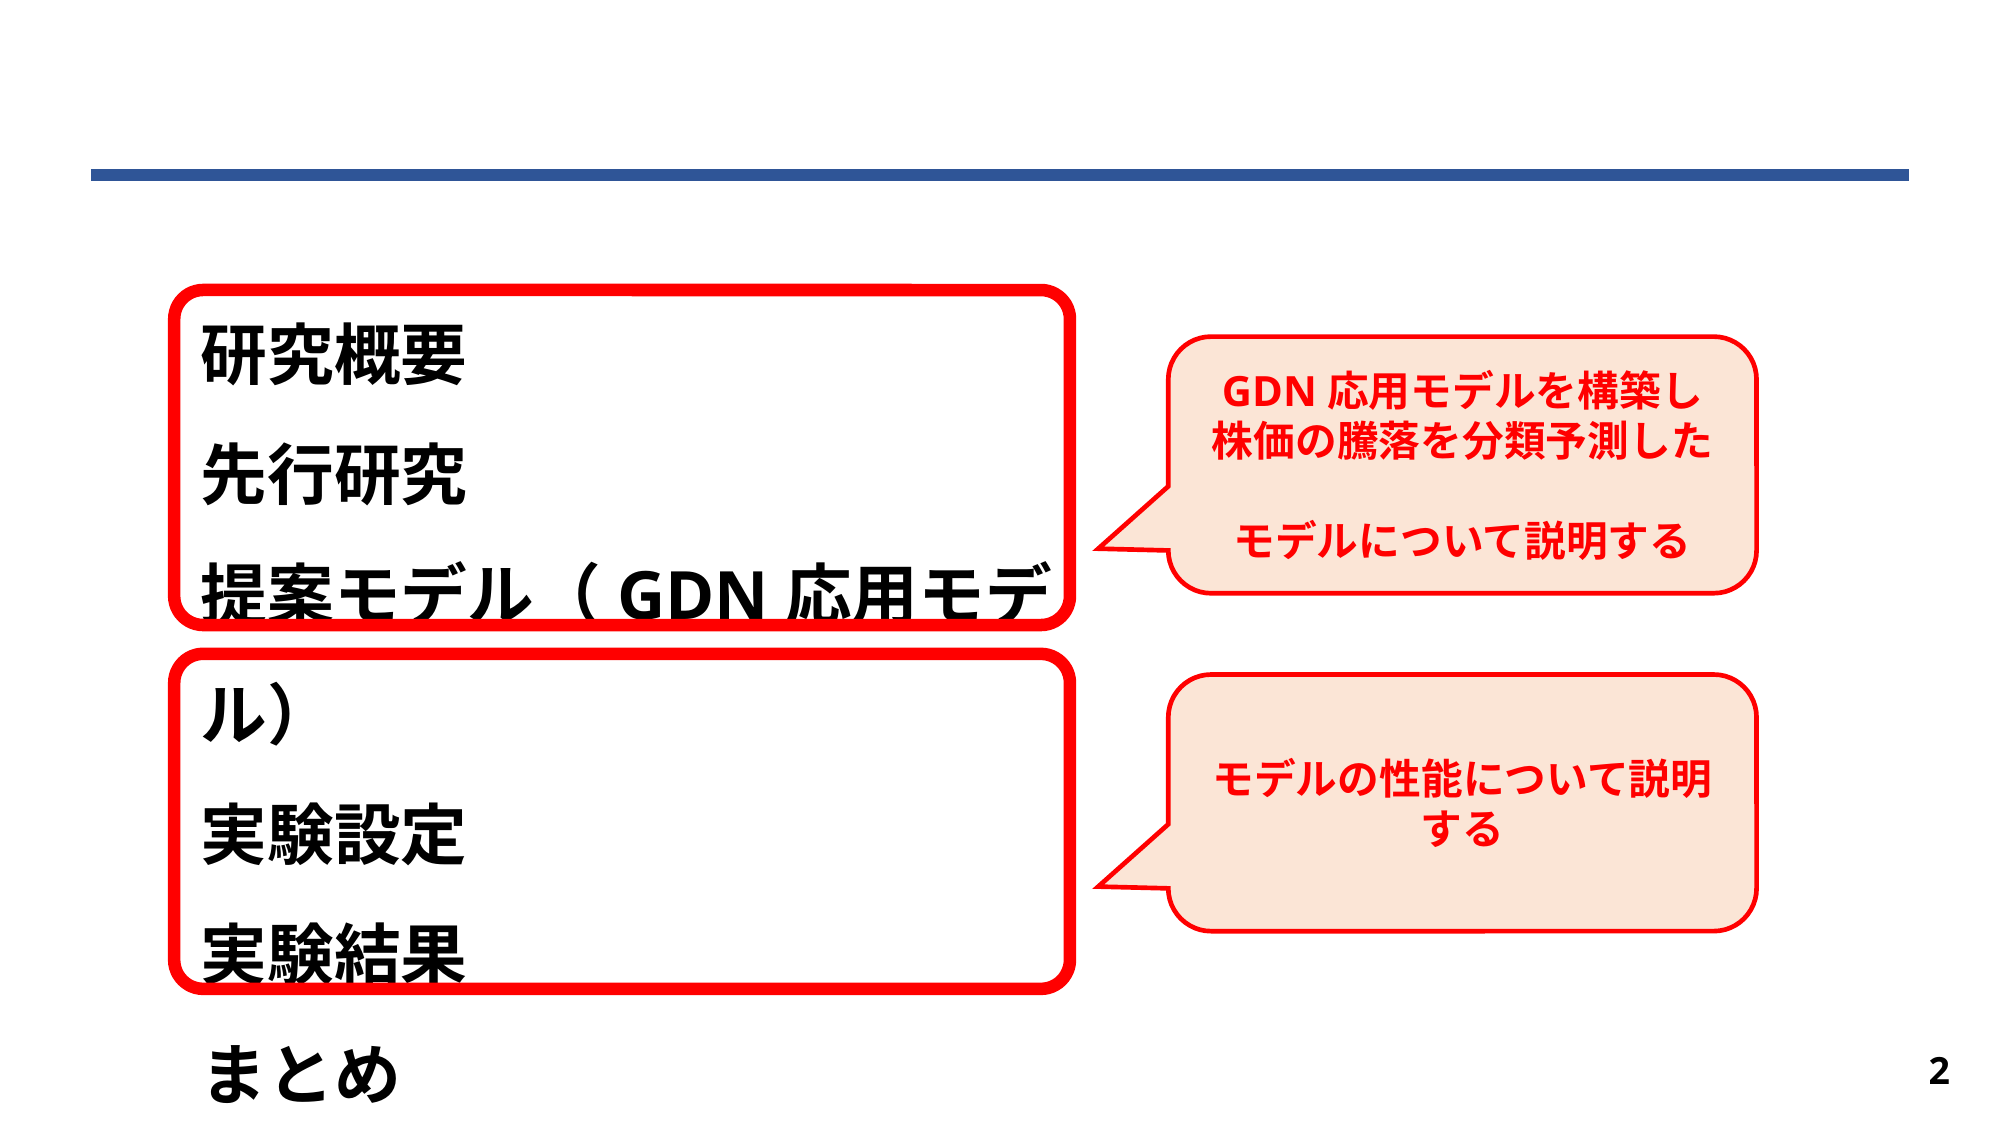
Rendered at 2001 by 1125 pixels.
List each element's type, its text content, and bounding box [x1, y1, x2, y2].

text_box 研究概要 先行研究 提案モデル（GDN応用モデル） 実験設定 実験結果 まとめ [185, 265, 1150, 1120]
slide_number 1 [1514, 1042, 1965, 1103]
text_box [173, 288, 1071, 627]
text_box [173, 652, 1071, 990]
text_box GDN応用モデルを構築し 株価の騰落を分類予測した モデルについて説明する [1095, 335, 1758, 595]
text_box モデルの性能について説明する [1095, 673, 1758, 933]
